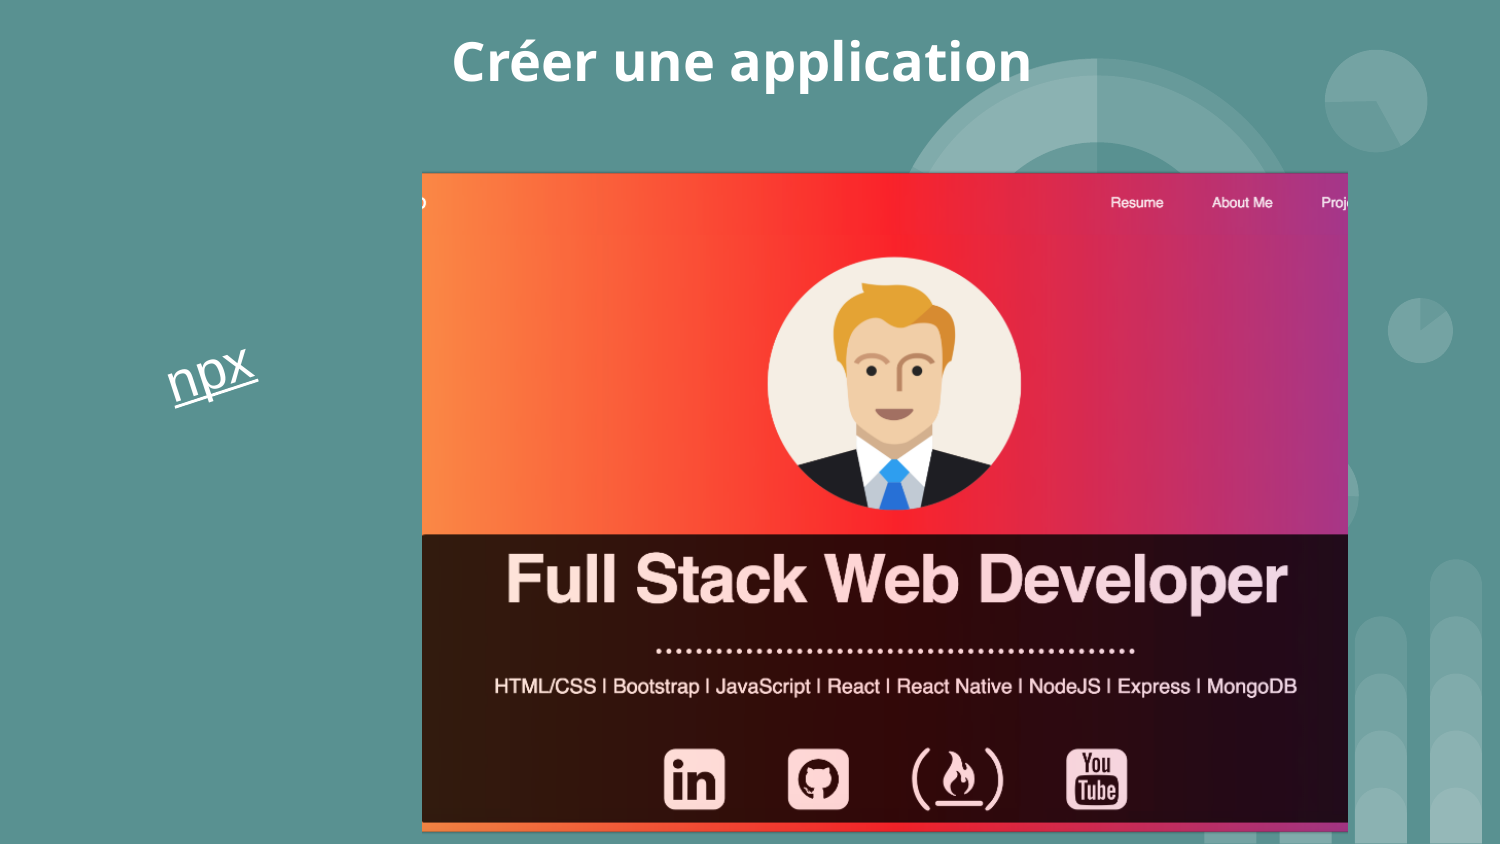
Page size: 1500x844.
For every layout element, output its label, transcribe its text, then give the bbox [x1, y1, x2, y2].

text_box npx [25, 268, 388, 457]
picture [422, 167, 1348, 837]
title Créer une application [25, 12, 1475, 107]
